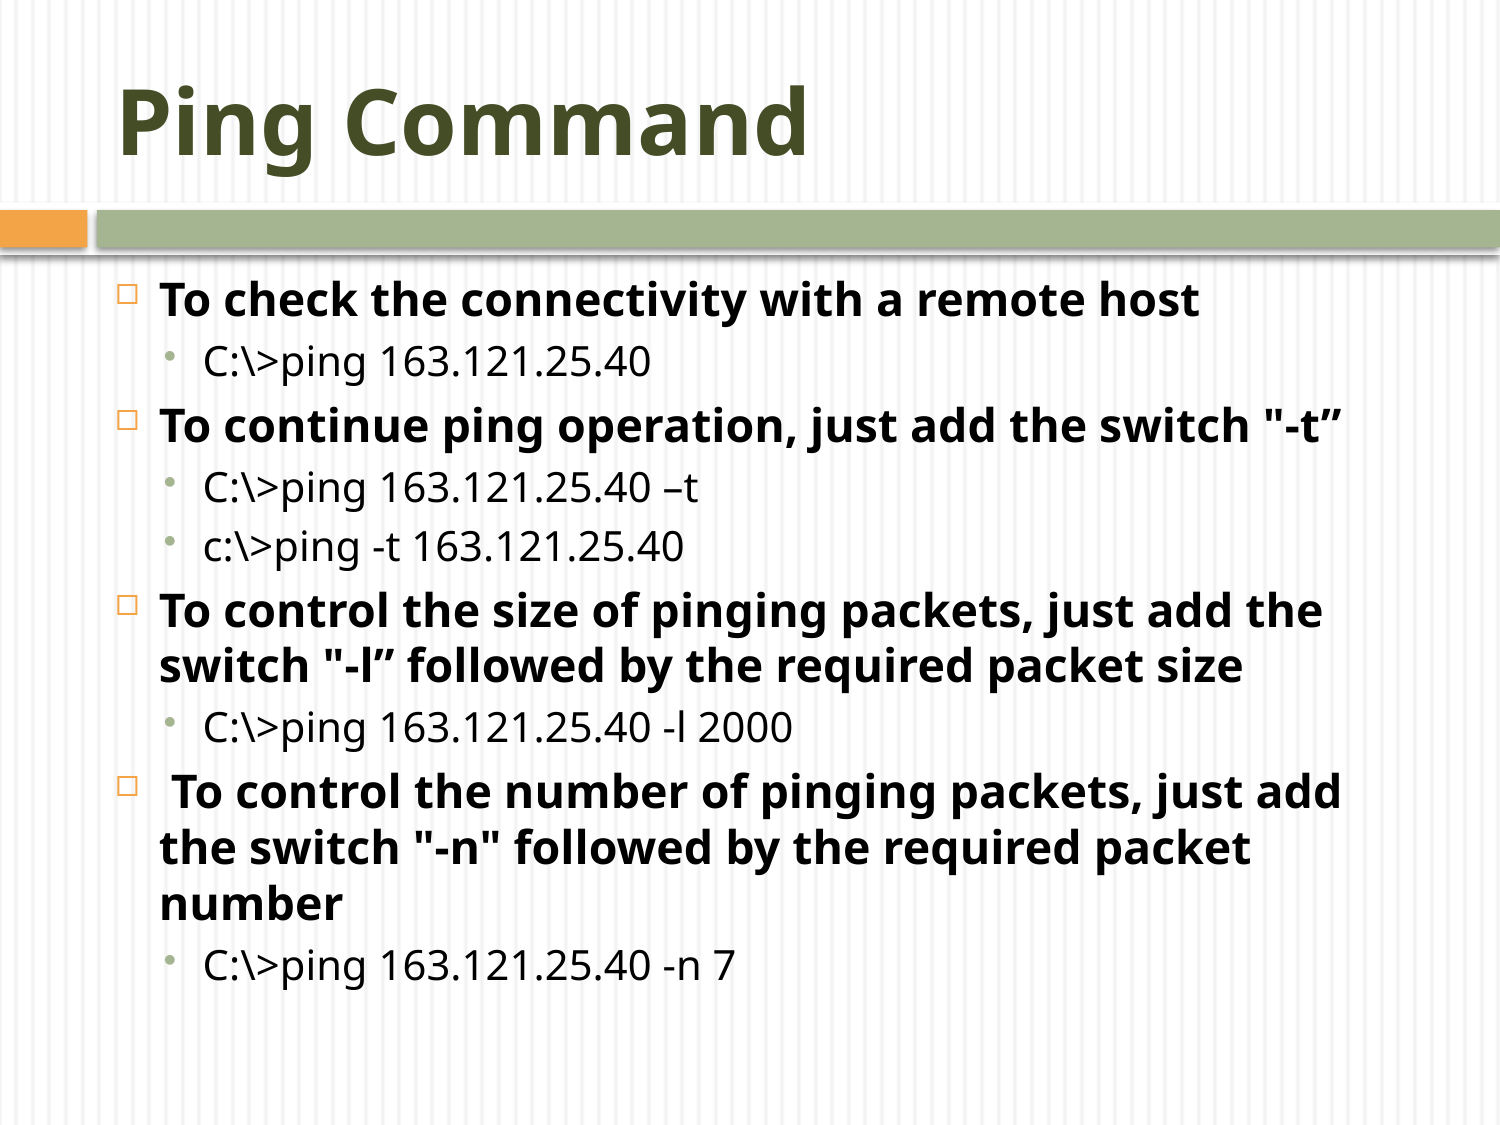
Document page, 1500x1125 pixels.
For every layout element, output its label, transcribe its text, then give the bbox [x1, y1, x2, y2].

title Ping Command [100, 37, 1438, 200]
list To check the connectivity with a remote host C:\>ping 163.121.25.40 To continue ping operation, just add the switch "-t” C:\>ping 163.121.25.40 –t c:\>ping -t 163.121.25.40 To control the size of pinging packets, just add the switch "-l” followed by the required packet size C:\>ping 163.121.25.40 -l 2000 To control the number of pinging packets, just add the switch "-n" followed by the required packet number C:\>ping 163.121.25.40 -n 7 [100, 262, 1438, 1000]
